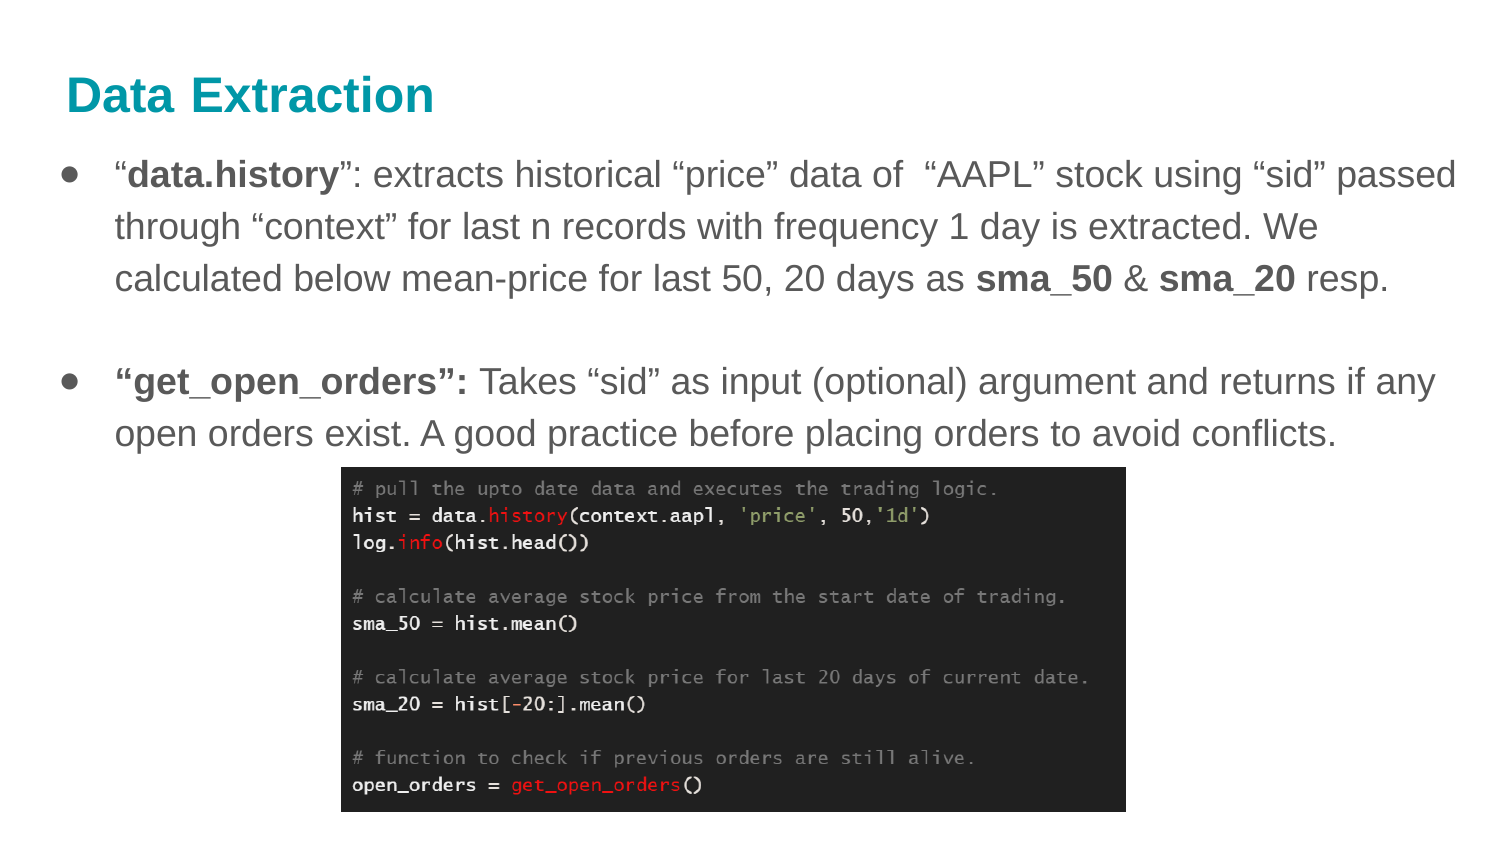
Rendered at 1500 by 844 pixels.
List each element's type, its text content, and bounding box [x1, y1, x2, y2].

list “data.history”: extracts historical “price” data of “AAPL” stock using “sid” passed through “context” for last n records with frequency 1 day is extracted. We calculated below mean-price for last 50, 20 days as sma_50 & sma_20 resp. “get_open_orders”: Takes “sid” as input (optional) argument and returns if any open orders exist. A good practice before placing orders to avoid conflicts. [24, 128, 1485, 487]
title Data Extraction [51, 38, 1449, 128]
picture [340, 466, 1126, 813]
